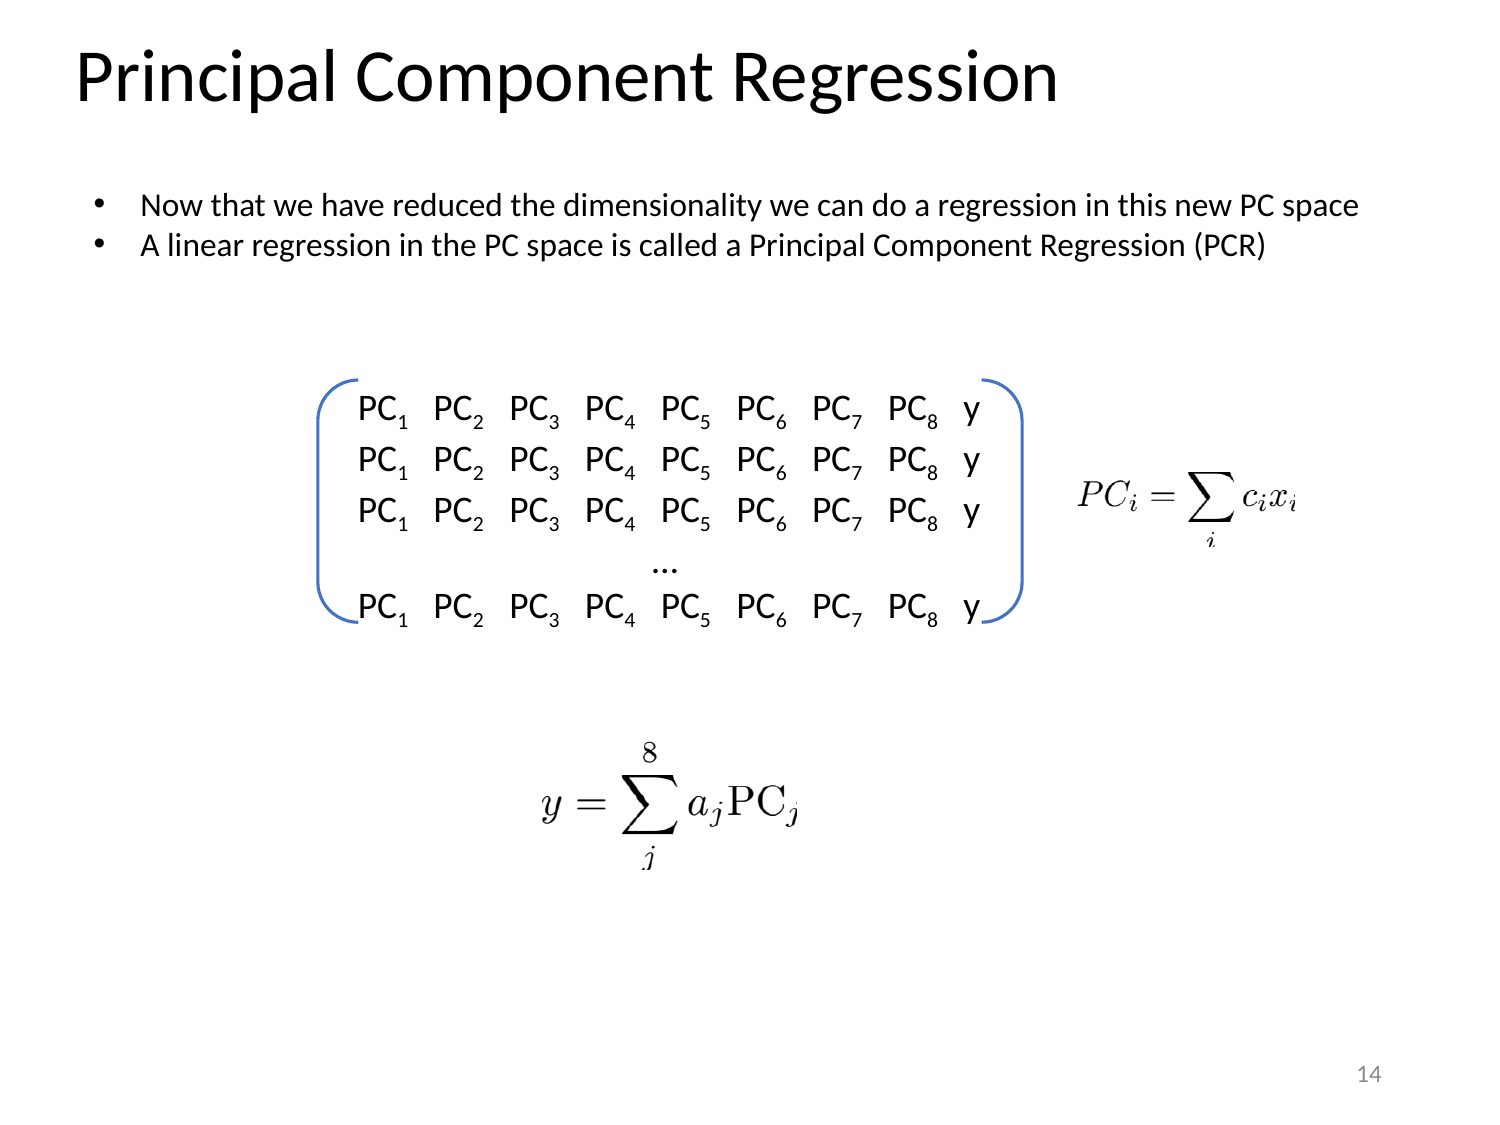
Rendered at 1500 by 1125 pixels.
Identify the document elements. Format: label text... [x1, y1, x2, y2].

picture [541, 741, 797, 870]
text_box Now that we have reduced the dimensionality we can do a regression in this new PC space A linear regression in the PC space is called a Principal Component Regression (PCR) [78, 175, 1458, 271]
slide_number 14 [1059, 1042, 1397, 1103]
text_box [317, 375, 1023, 623]
title Principal Component Regression [60, 51, 1440, 104]
picture [1077, 471, 1295, 547]
